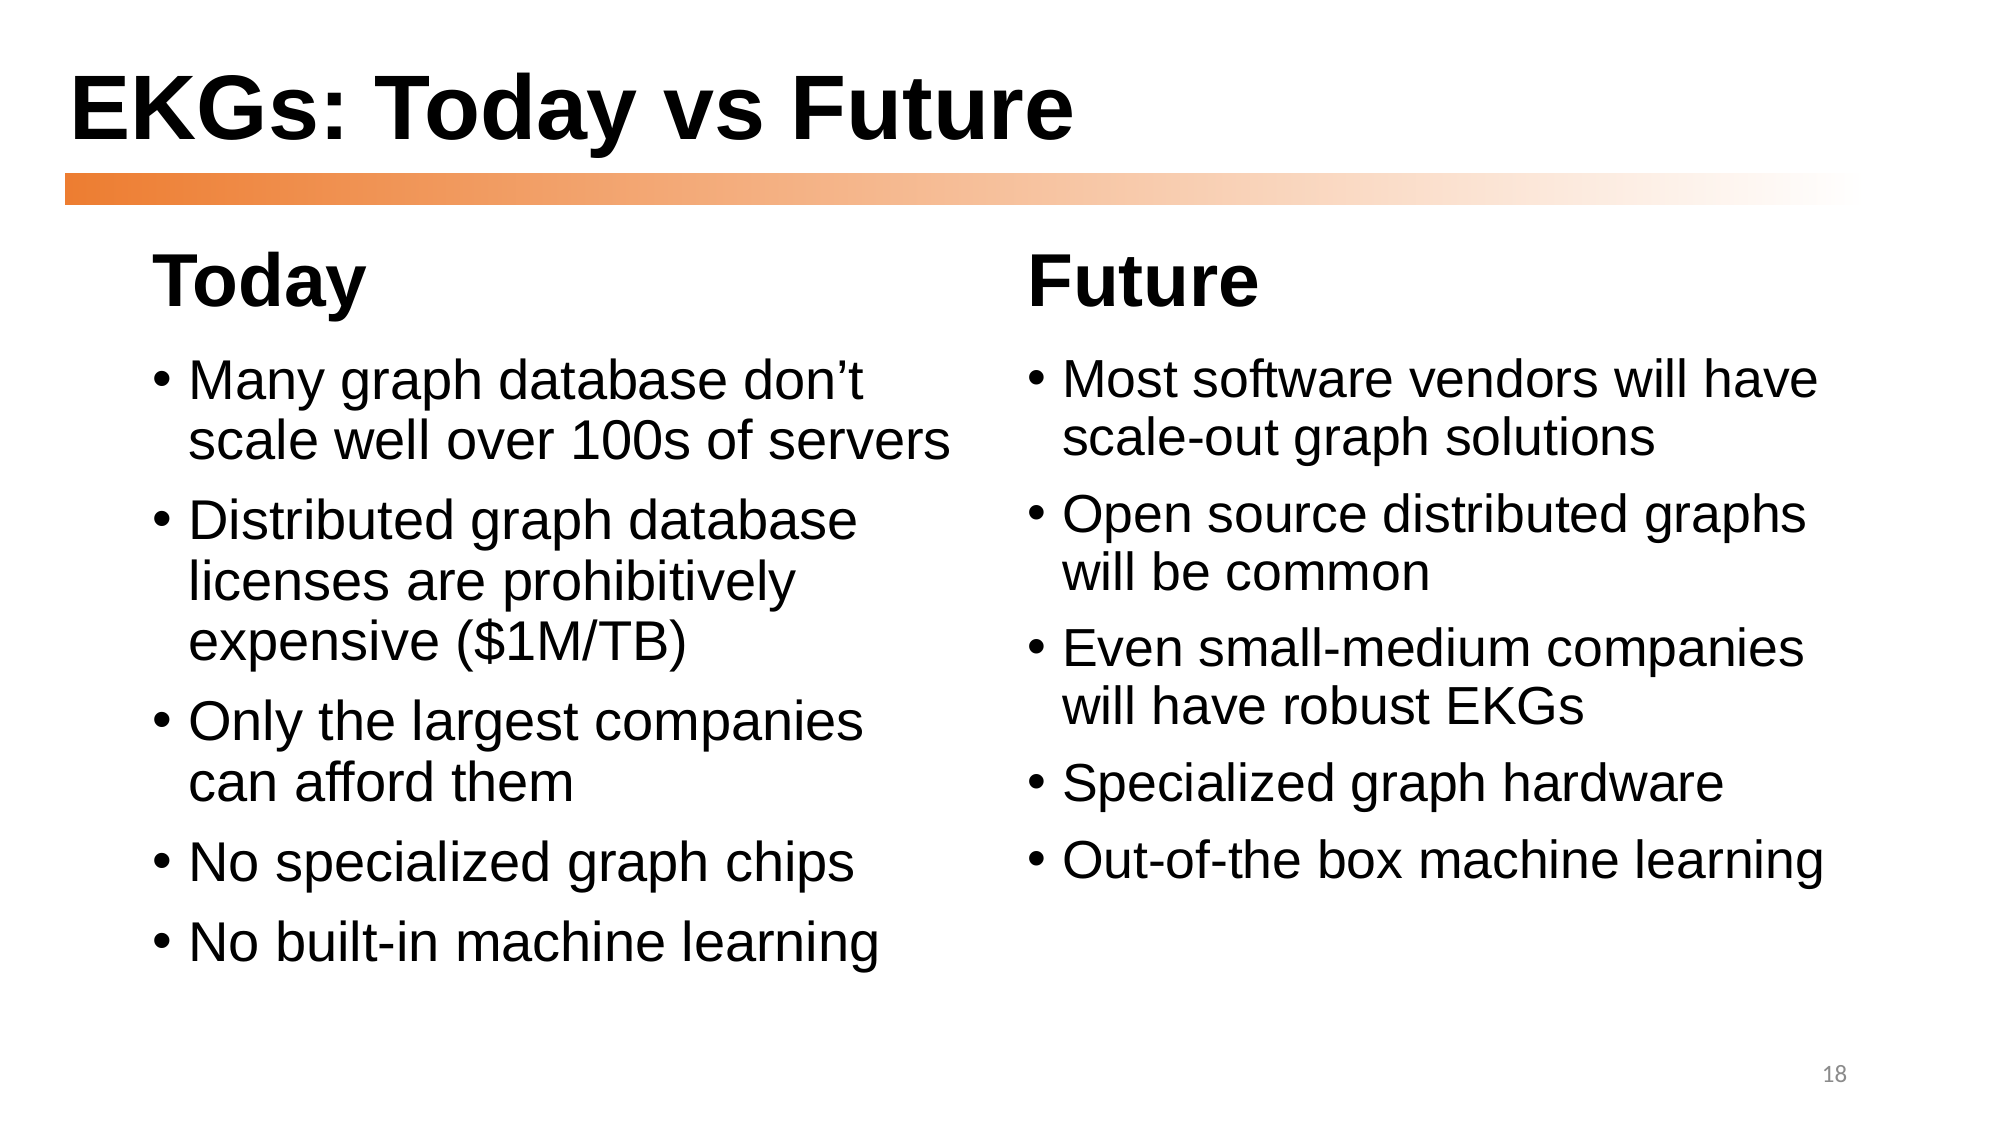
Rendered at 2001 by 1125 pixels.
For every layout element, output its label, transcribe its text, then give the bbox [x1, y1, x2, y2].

list Today [137, 195, 984, 331]
list Most software vendors will have scale-out graph solutions Open source distributed graphs will be common Even small-medium companies will have robust EKGs Specialized graph hardware Out-of-the box machine learning [1012, 343, 1863, 1016]
list Many graph database don’t scale well over 100s of servers Distributed graph database licenses are prohibitively expensive ($1M/TB) Only the largest companies can afford them No specialized graph chips No built-in machine learning [137, 343, 984, 1016]
title EKGs: Today vs Future [54, 42, 1780, 178]
list Future [1012, 195, 1863, 331]
slide_number 18 [1412, 1042, 1863, 1103]
